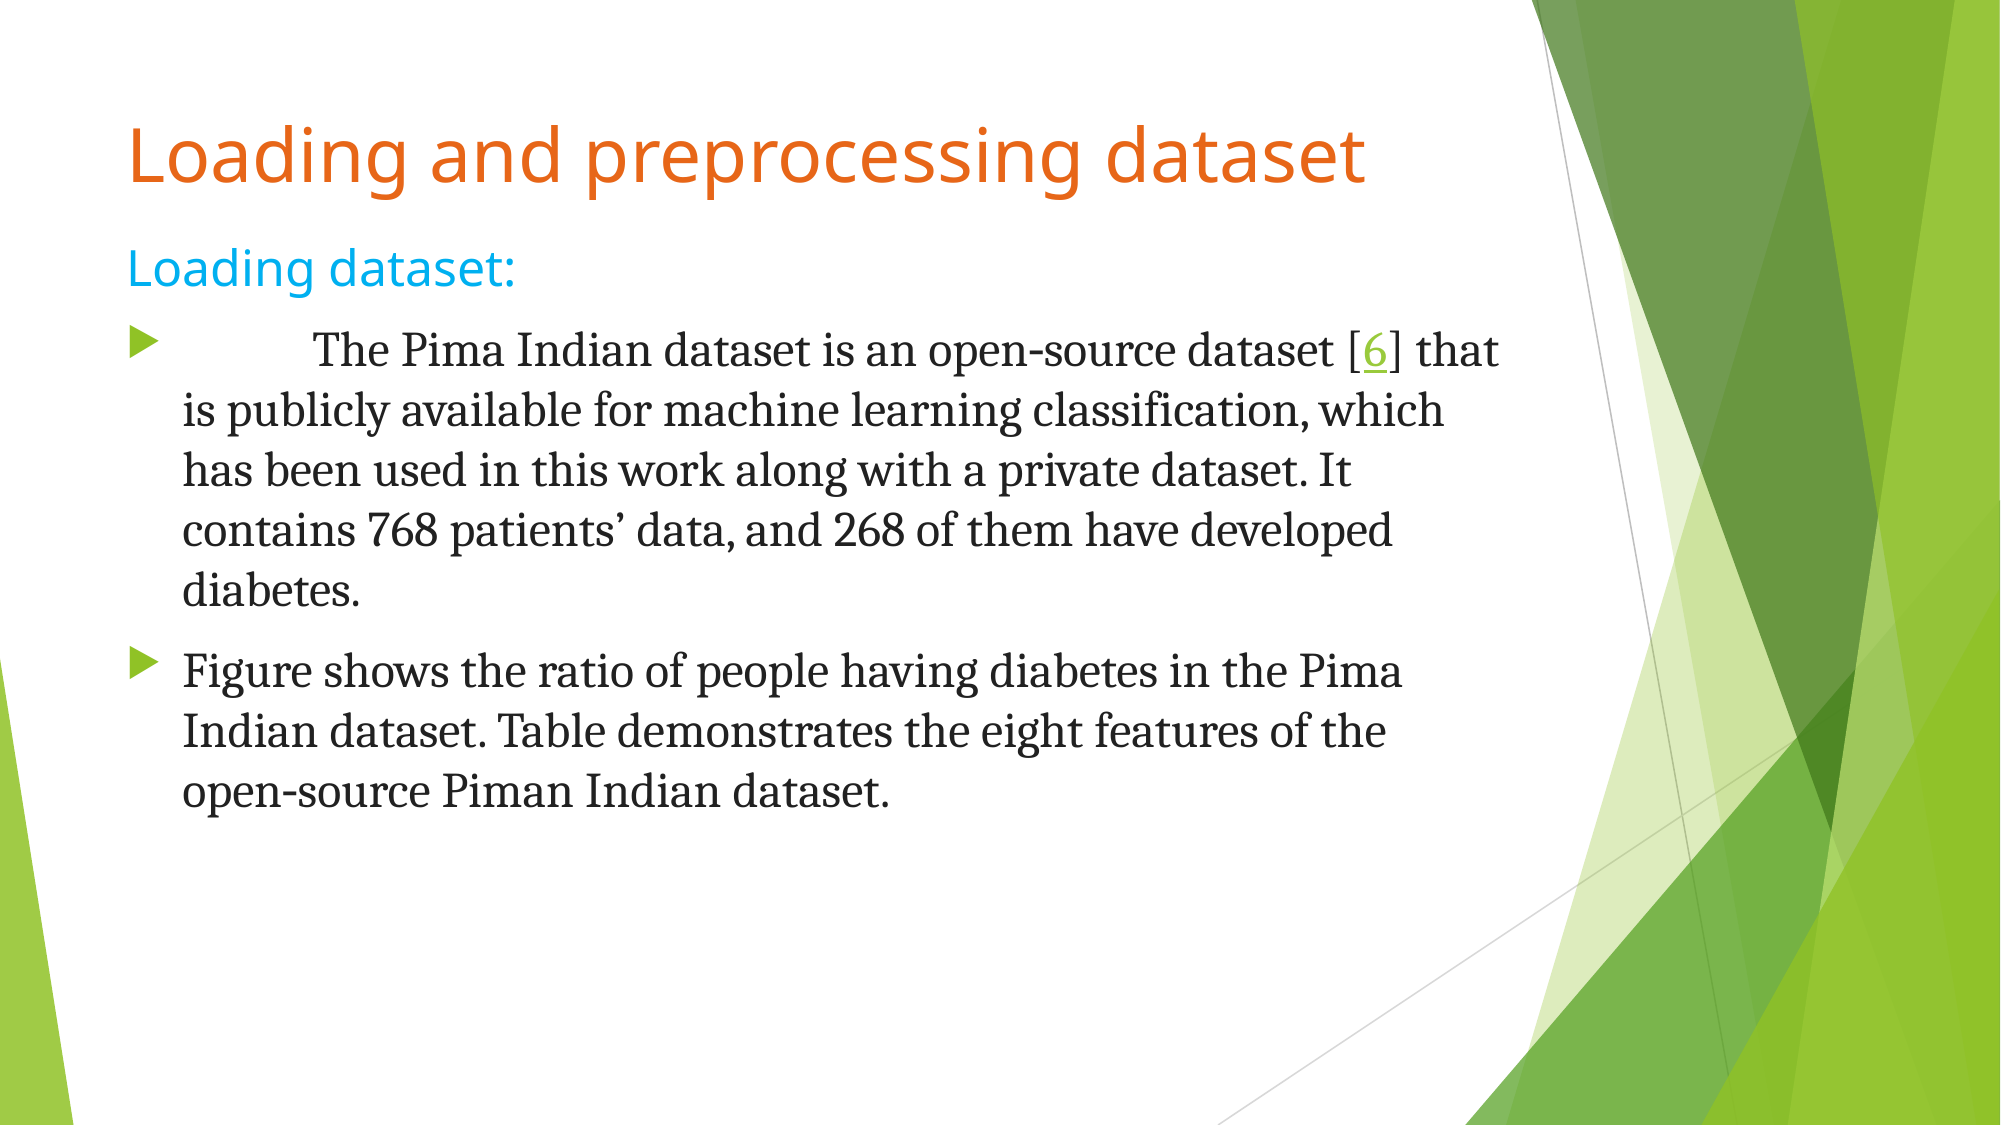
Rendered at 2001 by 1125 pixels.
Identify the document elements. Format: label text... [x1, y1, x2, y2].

list Loading dataset: The Pima Indian dataset is an open‐source dataset [6] that is publicly available for machine learning classification, which has been used in this work along with a private dataset. It contains 768 patients’ data, and 268 of them have developed diabetes. Figure shows the ratio of people having diabetes in the Pima Indian dataset. Table demonstrates the eight features of the open‐source Piman Indian dataset. [110, 228, 1522, 1066]
title Loading and preprocessing dataset [110, 99, 1522, 228]
